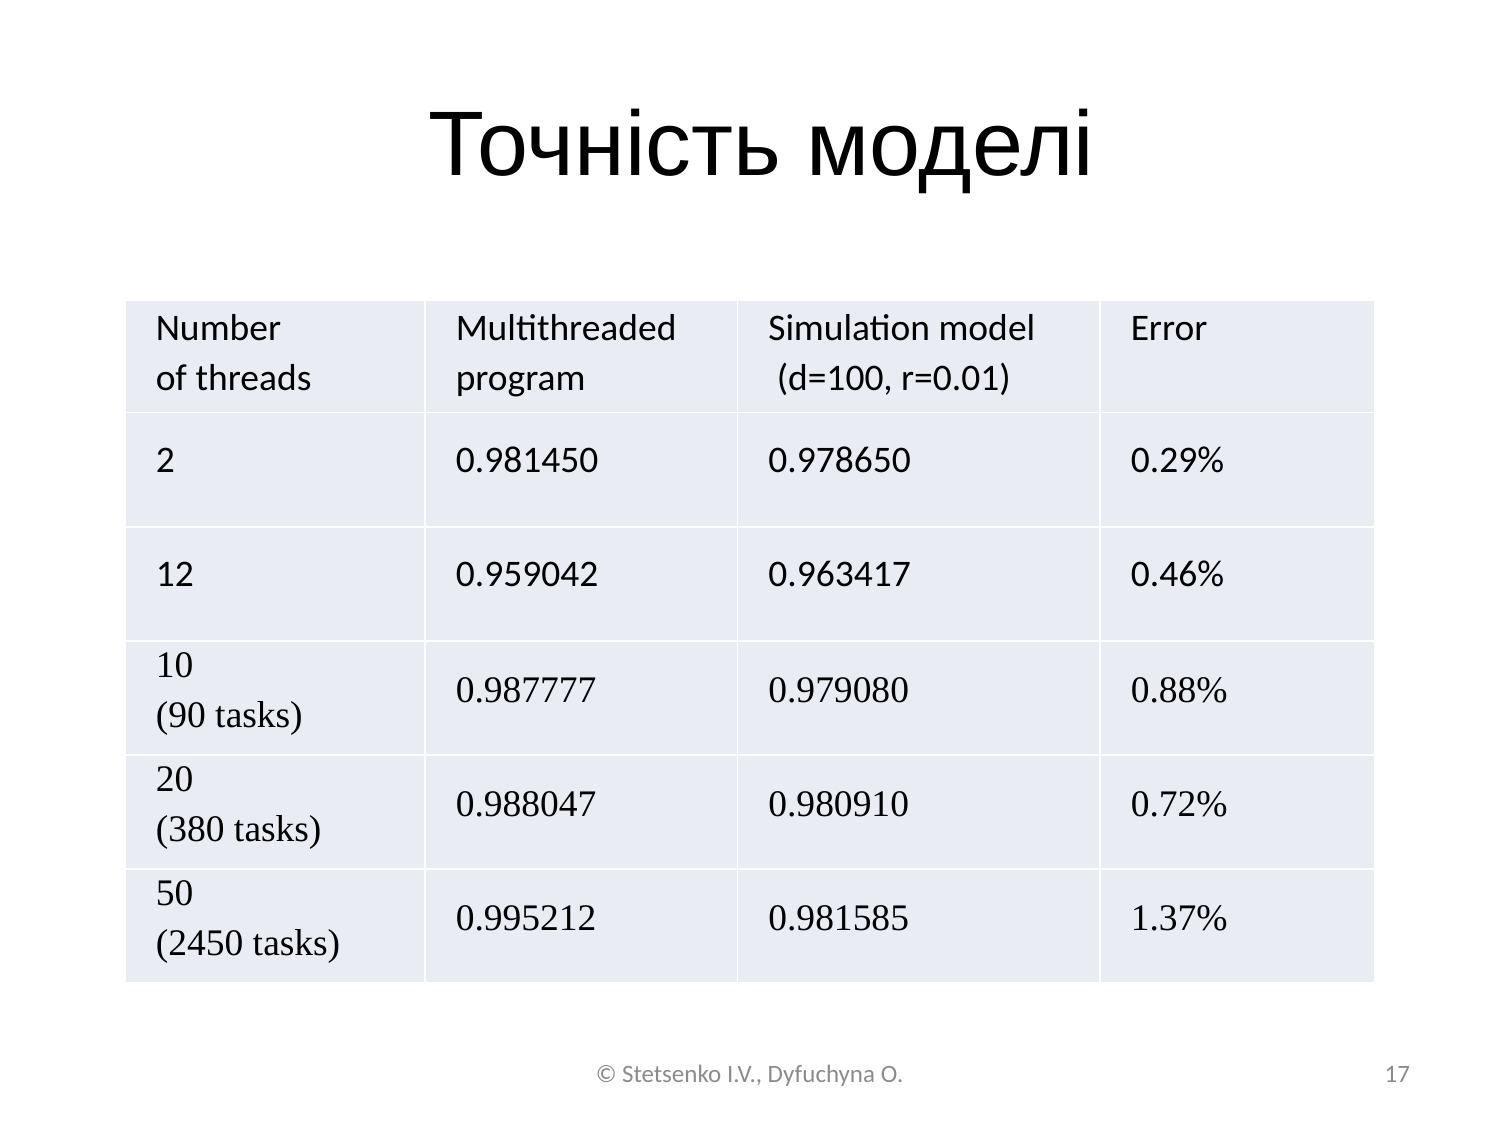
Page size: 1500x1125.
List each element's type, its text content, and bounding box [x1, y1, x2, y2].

slide_number 17 [1074, 1042, 1425, 1103]
table_header Error [1101, 301, 1374, 412]
table_cell 0.995212 [426, 870, 737, 982]
table_header Simulation model (d=100, r=0.01) [738, 301, 1099, 412]
table_cell 0.988047 [426, 756, 737, 868]
table_header Multithreaded program [426, 301, 737, 412]
table_cell 0.46% [1101, 528, 1374, 640]
table_cell 50 (2450 tasks) [126, 870, 424, 982]
table_cell 2 [126, 413, 424, 526]
table_cell 20 (380 tasks) [126, 756, 424, 868]
table_cell 0.978650 [738, 413, 1099, 526]
table_cell 0.963417 [738, 528, 1099, 640]
table_cell 0.88% [1101, 642, 1374, 754]
table_cell 0.29% [1101, 413, 1374, 526]
footer © Stetsenko I.V., Dyfuchyna O. [512, 1042, 988, 1103]
table_cell 0.981450 [426, 413, 737, 526]
table_cell 1.37% [1101, 870, 1374, 982]
table_cell 0.980910 [738, 756, 1099, 868]
table_cell 0.72% [1101, 756, 1374, 868]
table_cell 10 (90 tasks) [126, 642, 424, 754]
table_header Number of threads [126, 301, 424, 412]
table_cell 12 [126, 528, 424, 640]
table_cell 0.981585 [738, 870, 1099, 982]
table_cell 0.987777 [426, 642, 737, 754]
title Точність моделі [75, 45, 1425, 233]
table_cell 0.979080 [738, 642, 1099, 754]
table_cell 0.959042 [426, 528, 737, 640]
